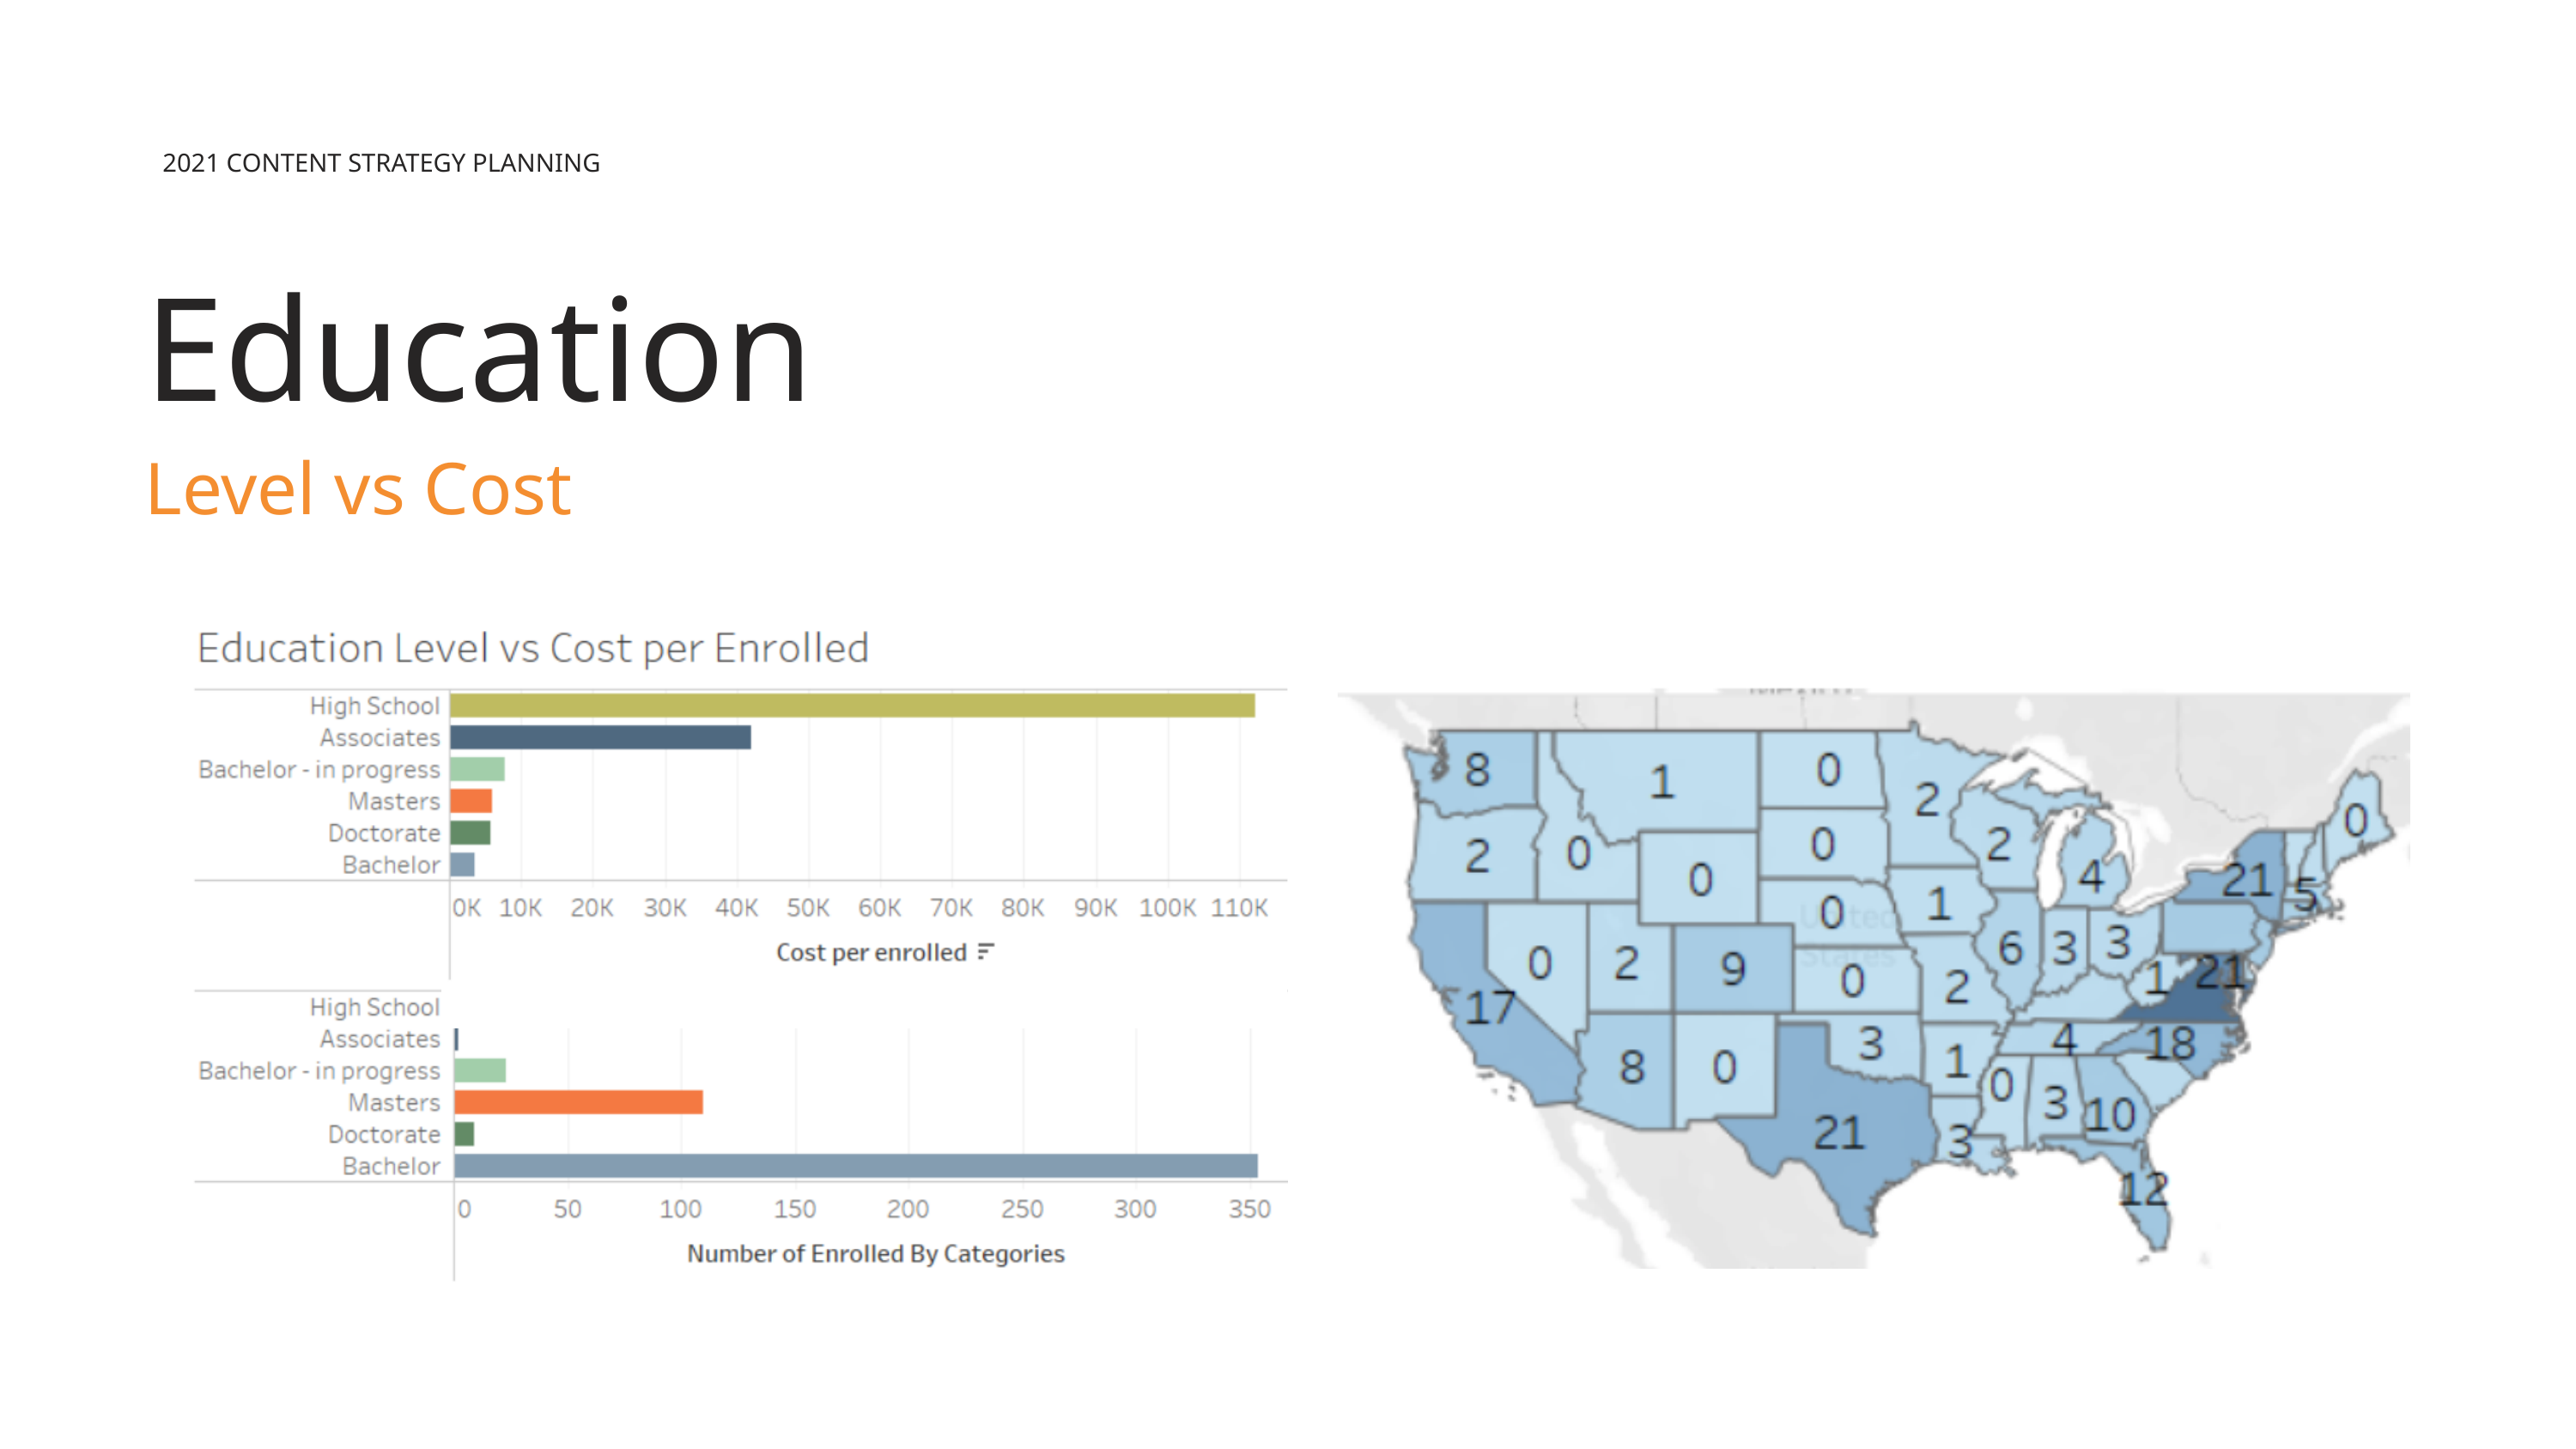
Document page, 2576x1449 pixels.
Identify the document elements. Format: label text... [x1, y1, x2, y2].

picture [1337, 656, 2411, 1269]
text_box 2021 CONTENT STRATEGY PLANNING [162, 135, 639, 177]
text_box Education Level vs Cost [144, 233, 1783, 530]
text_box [144, 588, 1289, 1309]
